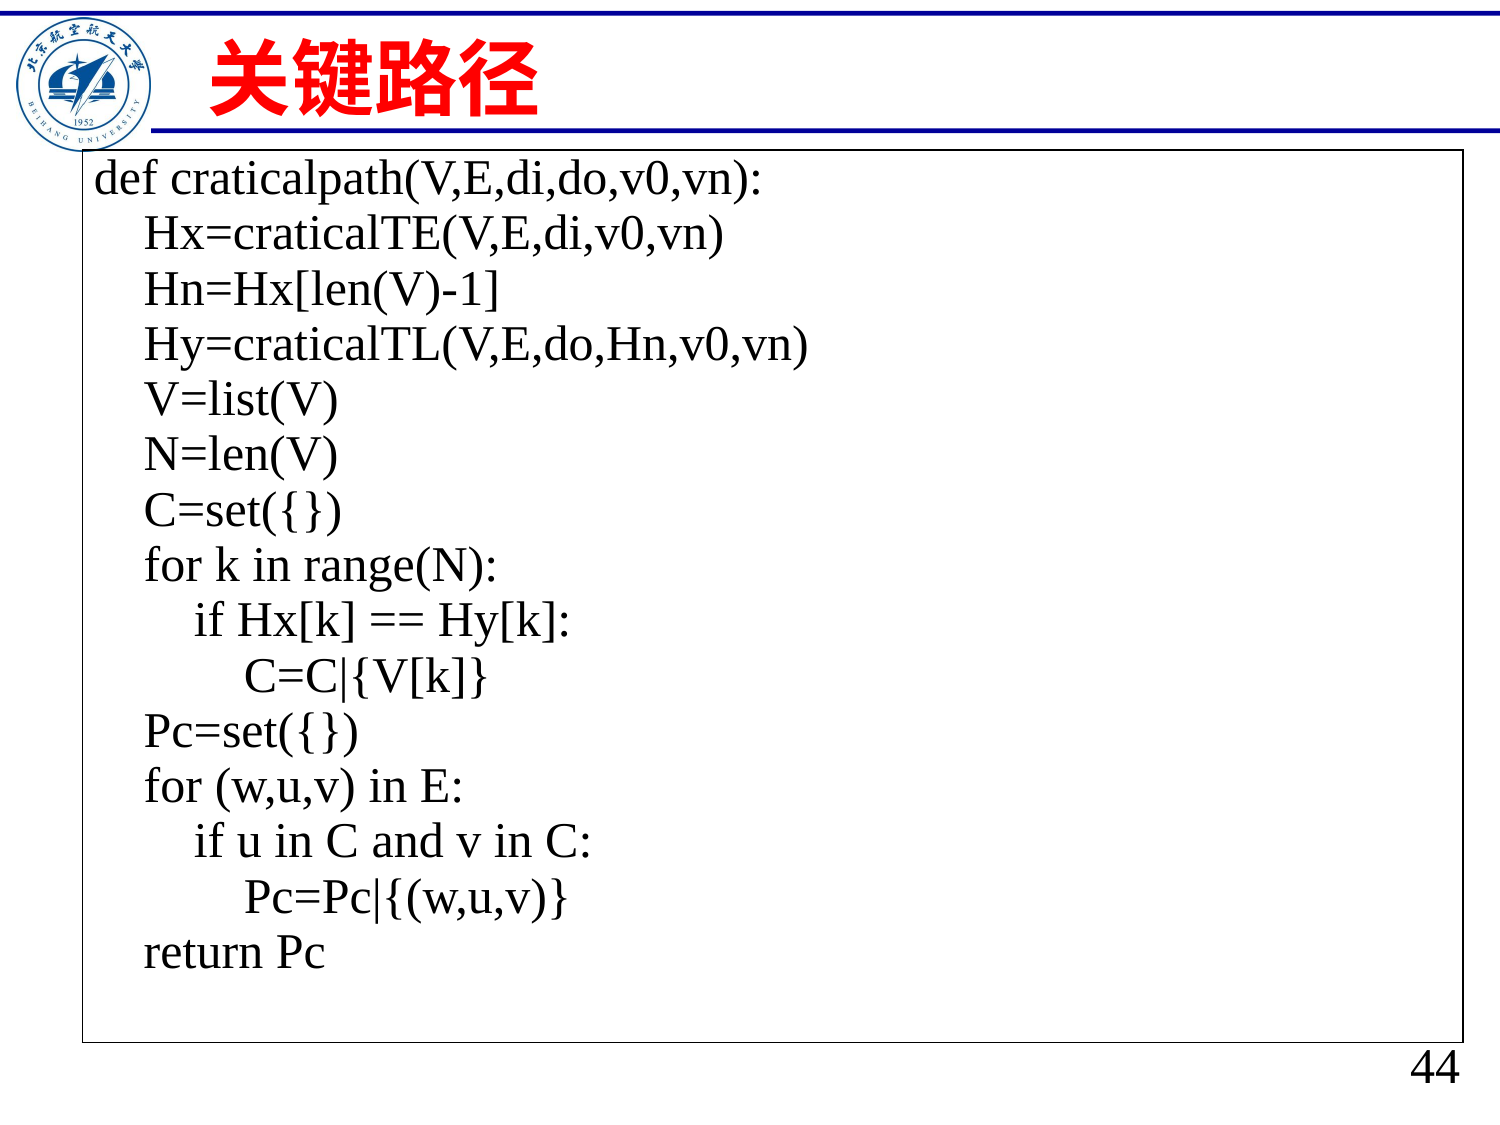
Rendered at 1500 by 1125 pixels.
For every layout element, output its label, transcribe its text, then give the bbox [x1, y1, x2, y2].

title 关键路径 [192, 32, 1415, 120]
table_header def craticalpath(V,E,di,do,v0,vn): Hx=craticalTE(V,E,di,v0,vn) Hn=Hx[len(V)-1] Hy=craticalTL(V,E,do,Hn,v0,vn) V=list(V) N=len(V) C=set({}) for k in range(N): if Hx[k] == Hy[k]: C=C|{V[k]} Pc=set({}) for (w,u,v) in E: if u in C and v in C: Pc=Pc|{(w,u,v)} return Pc [83, 151, 1462, 1042]
picture [16, 17, 151, 152]
